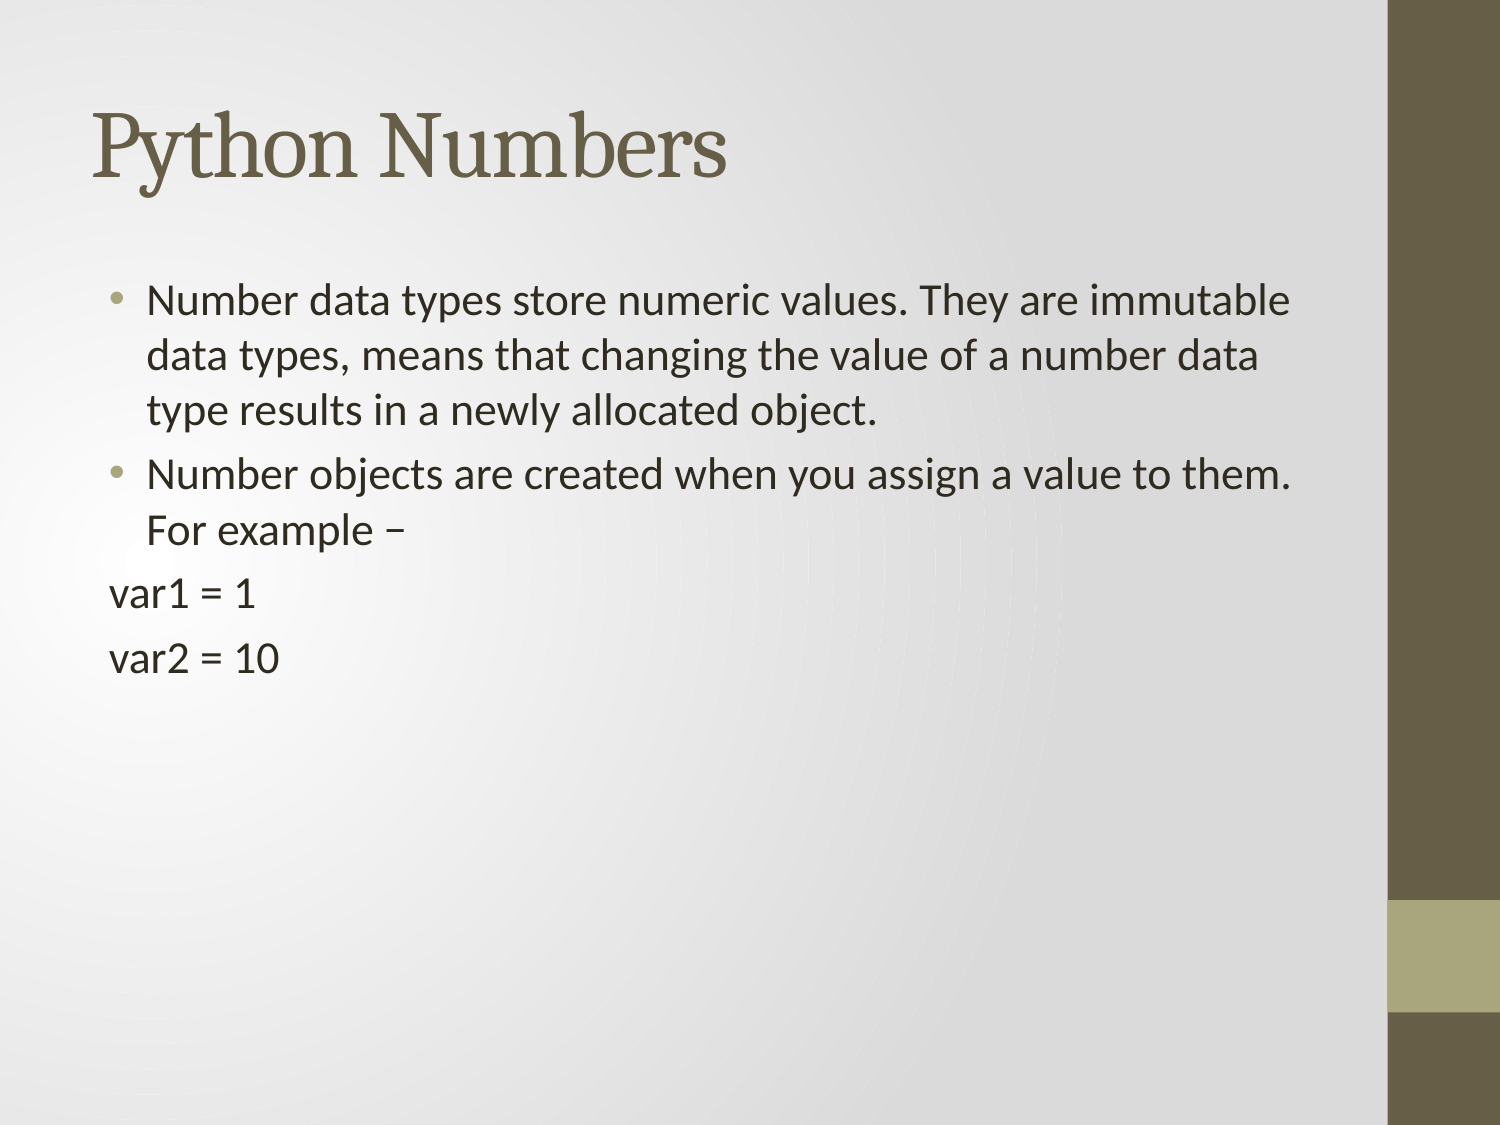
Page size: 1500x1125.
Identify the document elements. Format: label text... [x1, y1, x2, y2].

title Python Numbers [75, 45, 1325, 233]
list Number data types store numeric values. They are immutable data types, means that changing the value of a number data type results in a newly allocated object. Number objects are created when you assign a value to them. For example − var1 = 1 var2 = 10 [75, 262, 1325, 1050]
